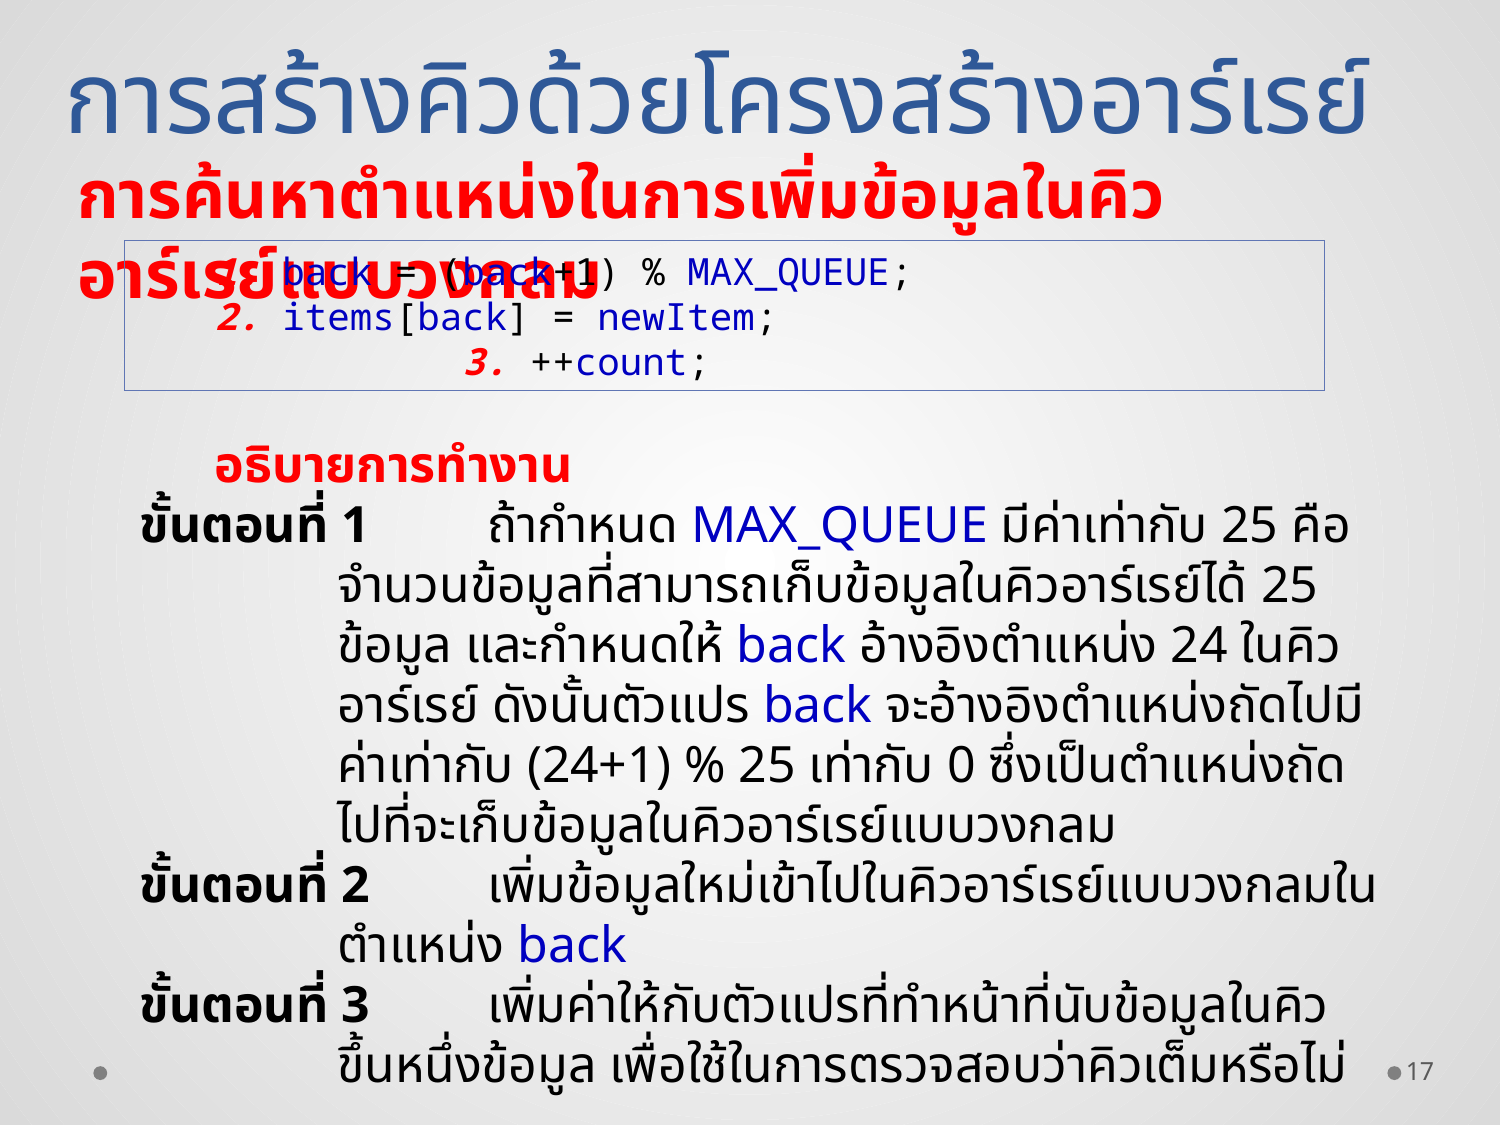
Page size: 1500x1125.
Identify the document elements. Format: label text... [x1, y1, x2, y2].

text_box การสร้างคิวด้วยโครงสร้างอาร์เรย์ [49, 24, 1463, 175]
slide_number 17 [1401, 1042, 1494, 1103]
text_box 1. back = (back+1) % MAX_QUEUE; 2. items[back] = newItem; 3. ++count; [124, 240, 1325, 391]
text_box อธิบายการทำงาน ขั้นตอนที่ 1 ถ้ากำหนด MAX_QUEUE มีค่าเท่ากับ 25 คือจำนวนข้อมูลที่สามารถเก็บข้อมูลในคิวอาร์เรย์ได้ 25 ข้อมูล และกำหนดให้ back อ้างอิงตำแหน่ง 24 ในคิวอาร์เรย์ ดังนั้นตัวแปร back จะอ้างอิงตำแหน่งถัดไปมีค่าเท่ากับ (24+1) % 25 เท่ากับ 0 ซึ่งเป็นตำแหน่งถัดไปที่จะเก็บข้อมูลในคิวอาร์เรย์แบบวงกลม ขั้นตอนที่ 2 เพิ่มข้อมูลใหม่เข้าไปในคิวอาร์เรย์แบบวงกลมในตำแหน่ง back ขั้นตอนที่ 3 เพิ่มค่าให้กับตัวแปรที่ทำหน้าที่นับข้อมูลในคิวขึ้นหนึ่งข้อมูล เพื่อใช้ในการตรวจสอบว่าคิวเต็มหรือไม่ [124, 424, 1400, 1100]
text_box การค้นหาตำแหน่งในการเพิ่มข้อมูลในคิวอาร์เรย์แบบวงกลม [62, 144, 1350, 320]
